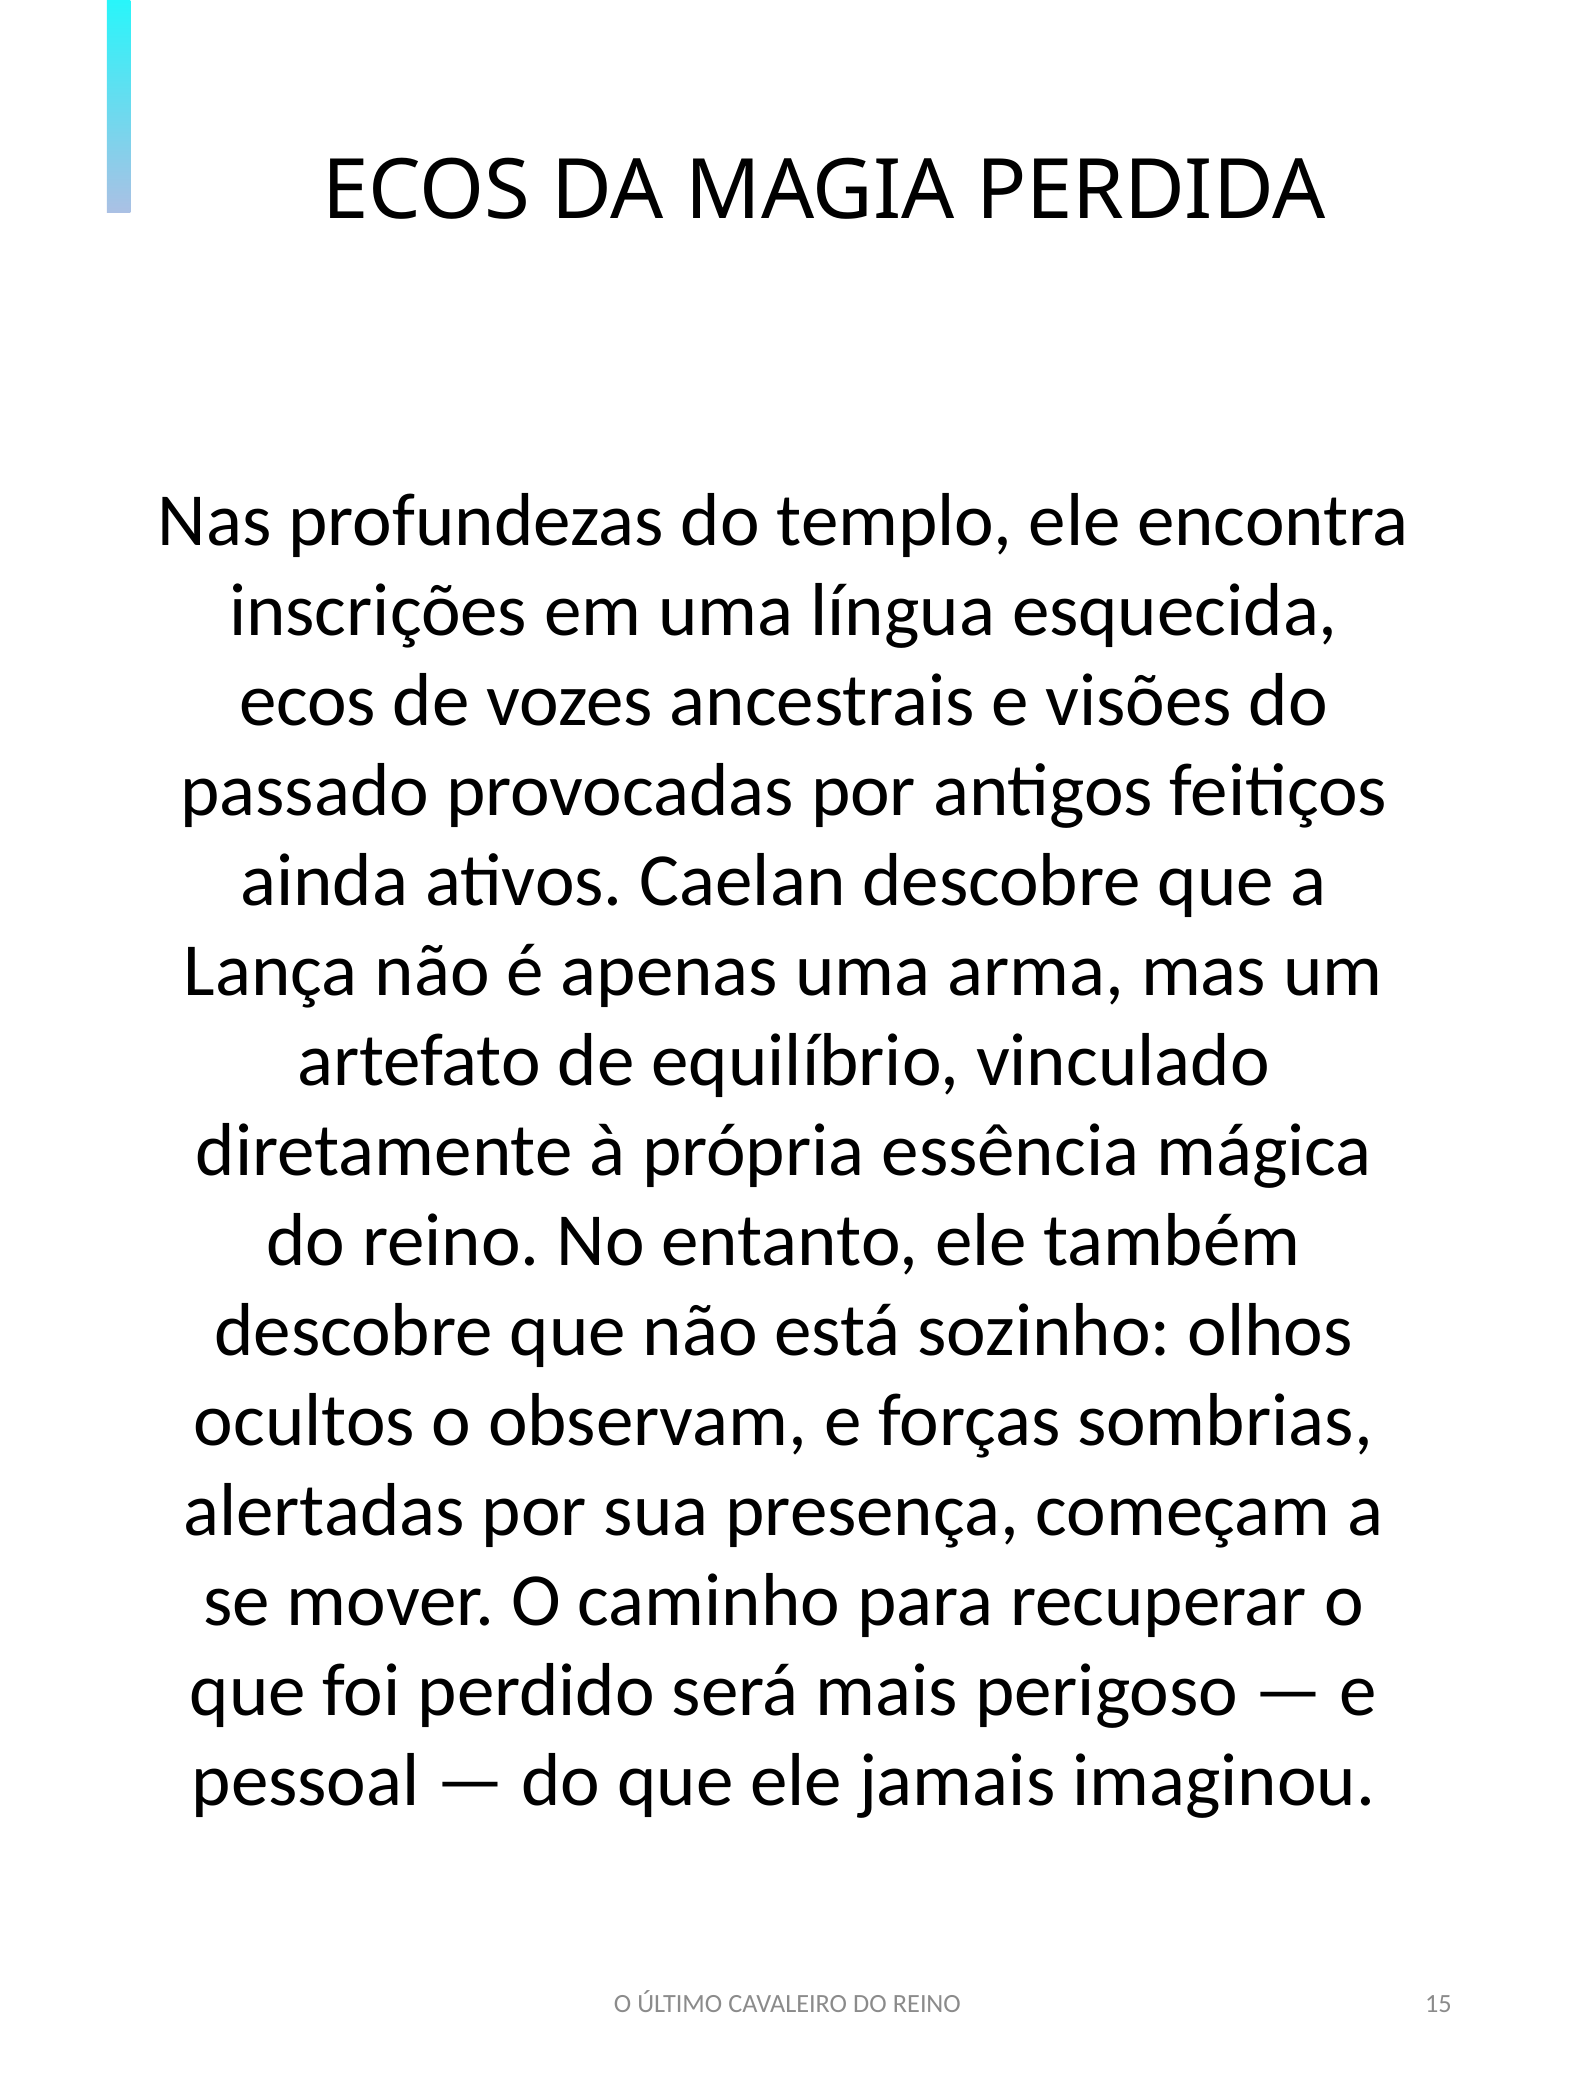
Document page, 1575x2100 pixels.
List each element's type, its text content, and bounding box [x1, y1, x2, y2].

text_box [106, 0, 131, 213]
text_box Nas profundezas do templo, ele encontra inscrições em uma língua esquecida, ecos de vozes ancestrais e visões do passado provocadas por antigos feitiços ainda ativos. Caelan descobre que a Lança não é apenas uma arma, mas um artefato de equilíbrio, vinculado diretamente à própria essência mágica do reino. No entanto, ele também descobre que não está sozinho: olhos ocultos o observam, e forças sombrias, alertadas por sua presença, começam a se mover. O caminho para recuperar o que foi perdido será mais perigoso — e pessoal — do que ele jamais imaginou. [142, 462, 1426, 1828]
text_box ECOS DA MAGIA PERDIDA [307, 127, 1575, 243]
slide_number 15 [1112, 1946, 1467, 2059]
footer O ÚLTIMO CAVALEIRO DO REINO [521, 1946, 1054, 2059]
